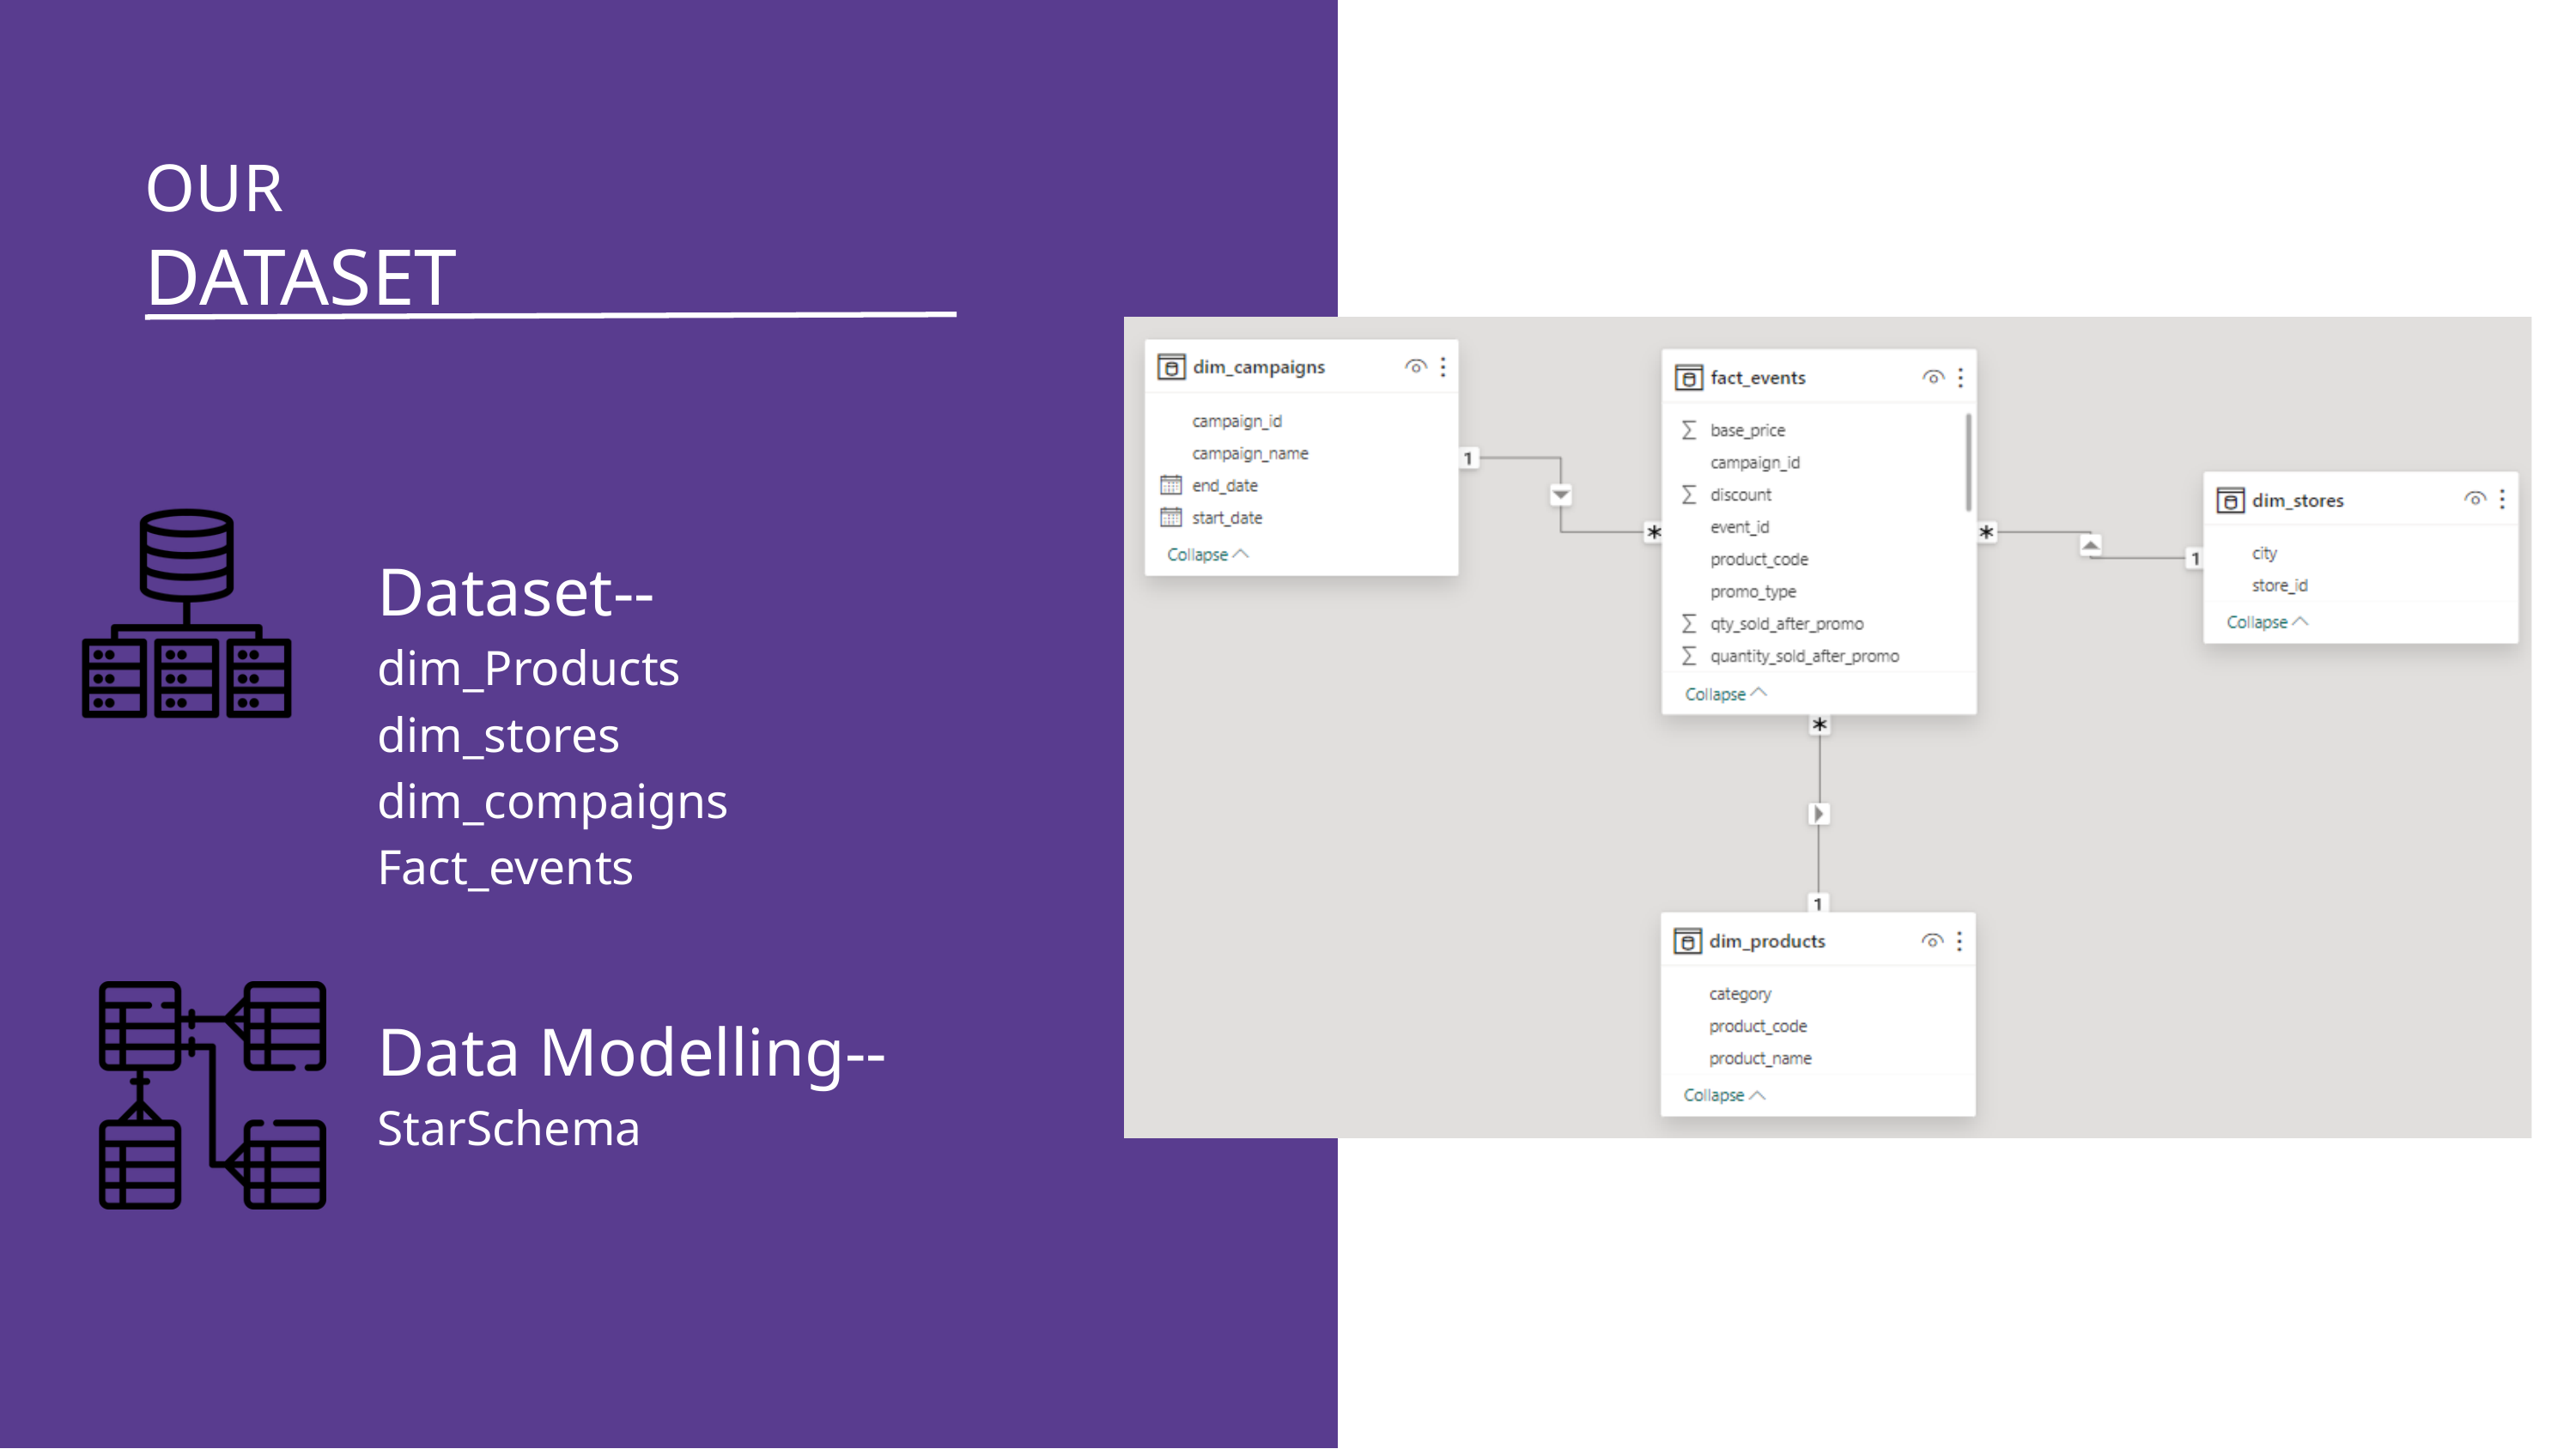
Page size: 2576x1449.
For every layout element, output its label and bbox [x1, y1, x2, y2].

text_box [0, 0, 1339, 1449]
text_box [1341, 317, 2532, 1138]
